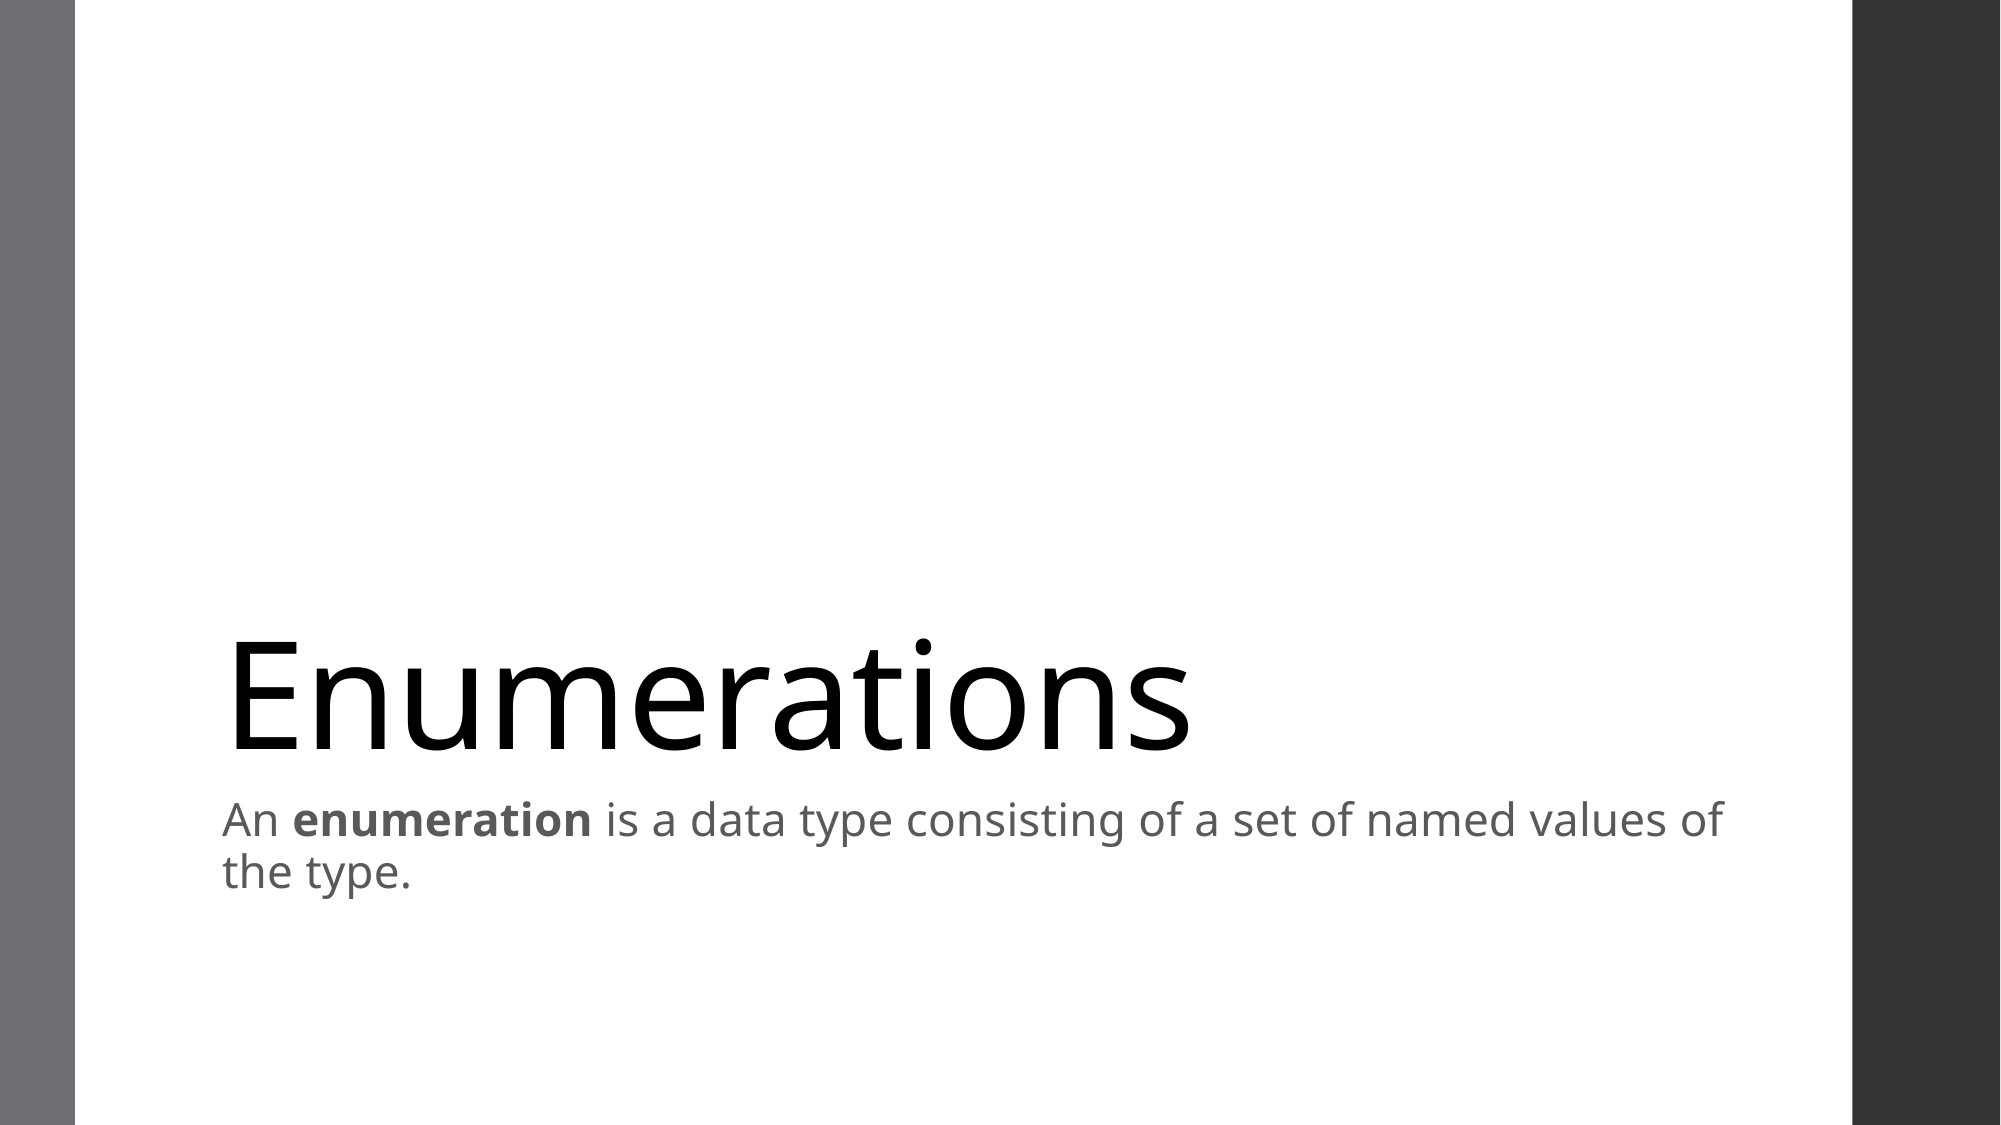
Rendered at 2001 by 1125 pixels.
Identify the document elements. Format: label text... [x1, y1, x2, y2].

title Enumerations [206, 124, 1752, 787]
list An enumeration is a data type consisting of a set of named values of the type. [206, 787, 1752, 1065]
